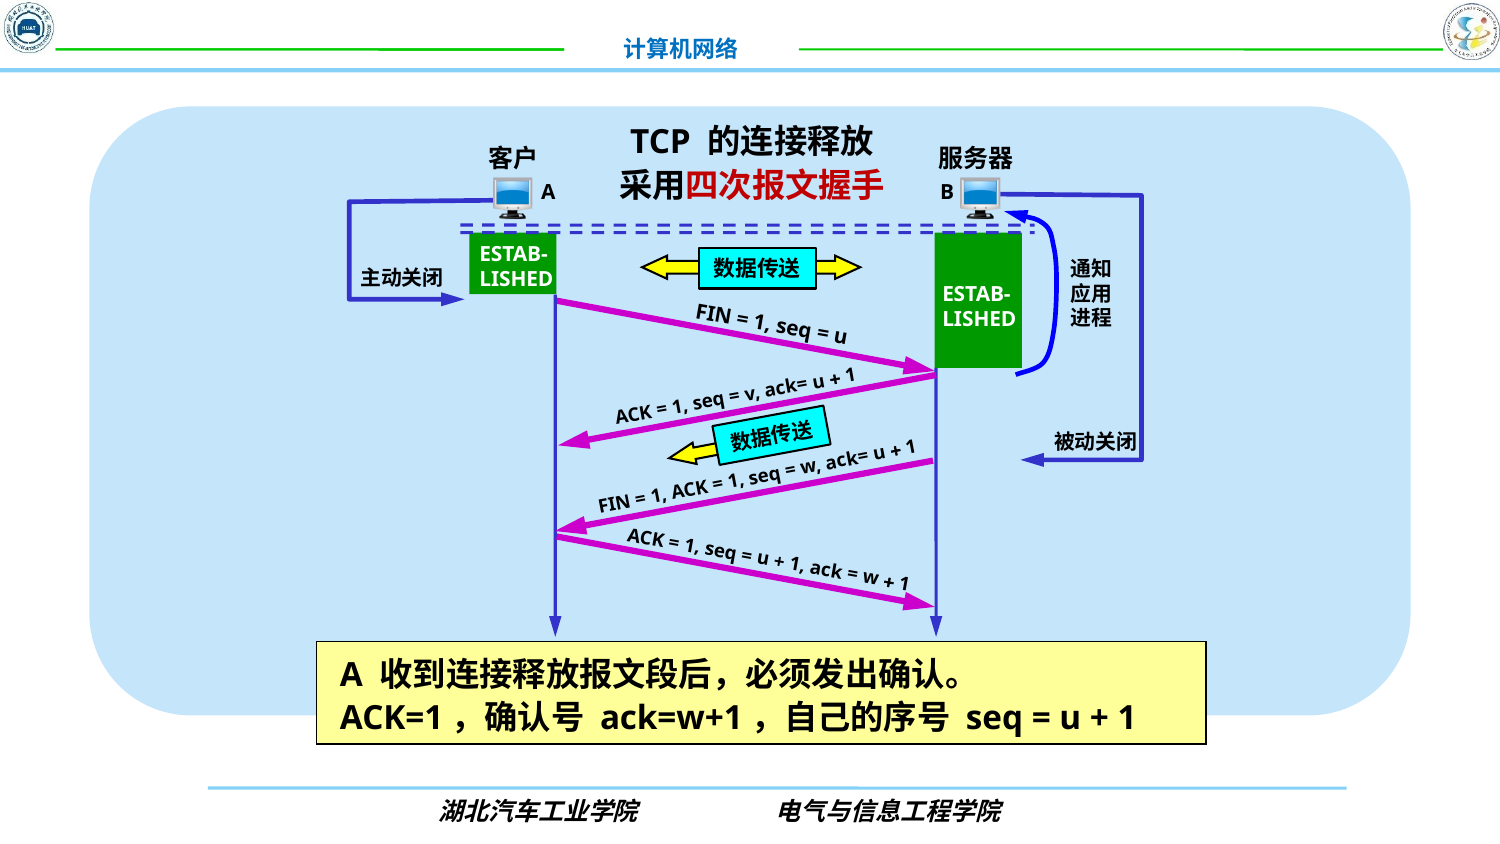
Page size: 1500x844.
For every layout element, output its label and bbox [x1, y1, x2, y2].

text_box [87, 104, 1413, 744]
picture [0, 0, 58, 57]
picture [1443, 3, 1500, 60]
picture [957, 174, 1003, 220]
picture [490, 174, 536, 220]
